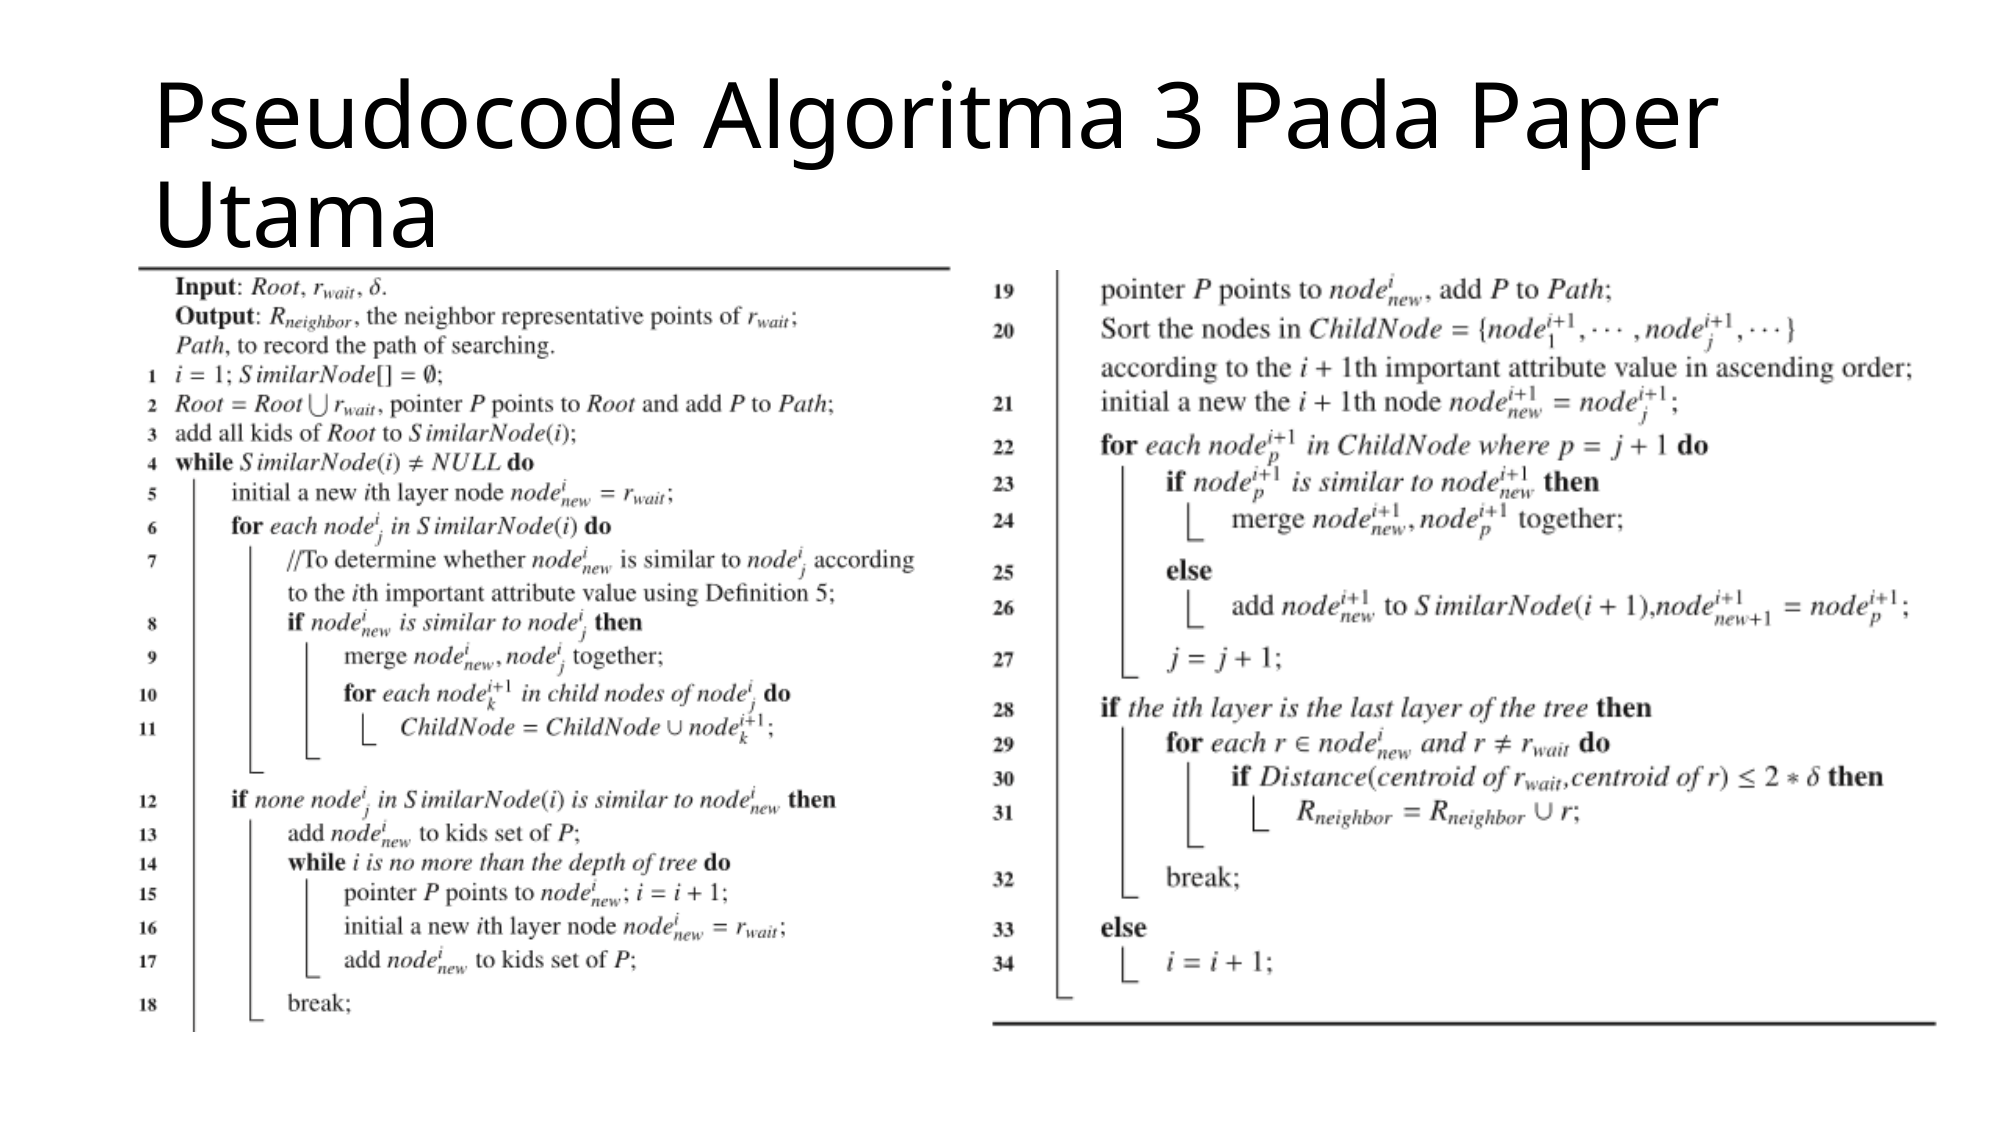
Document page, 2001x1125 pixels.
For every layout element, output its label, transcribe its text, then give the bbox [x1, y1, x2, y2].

title Pseudocode Algoritma 3 Pada Paper Utama [137, 59, 1863, 278]
picture [982, 270, 1946, 1039]
picture [137, 262, 954, 1032]
